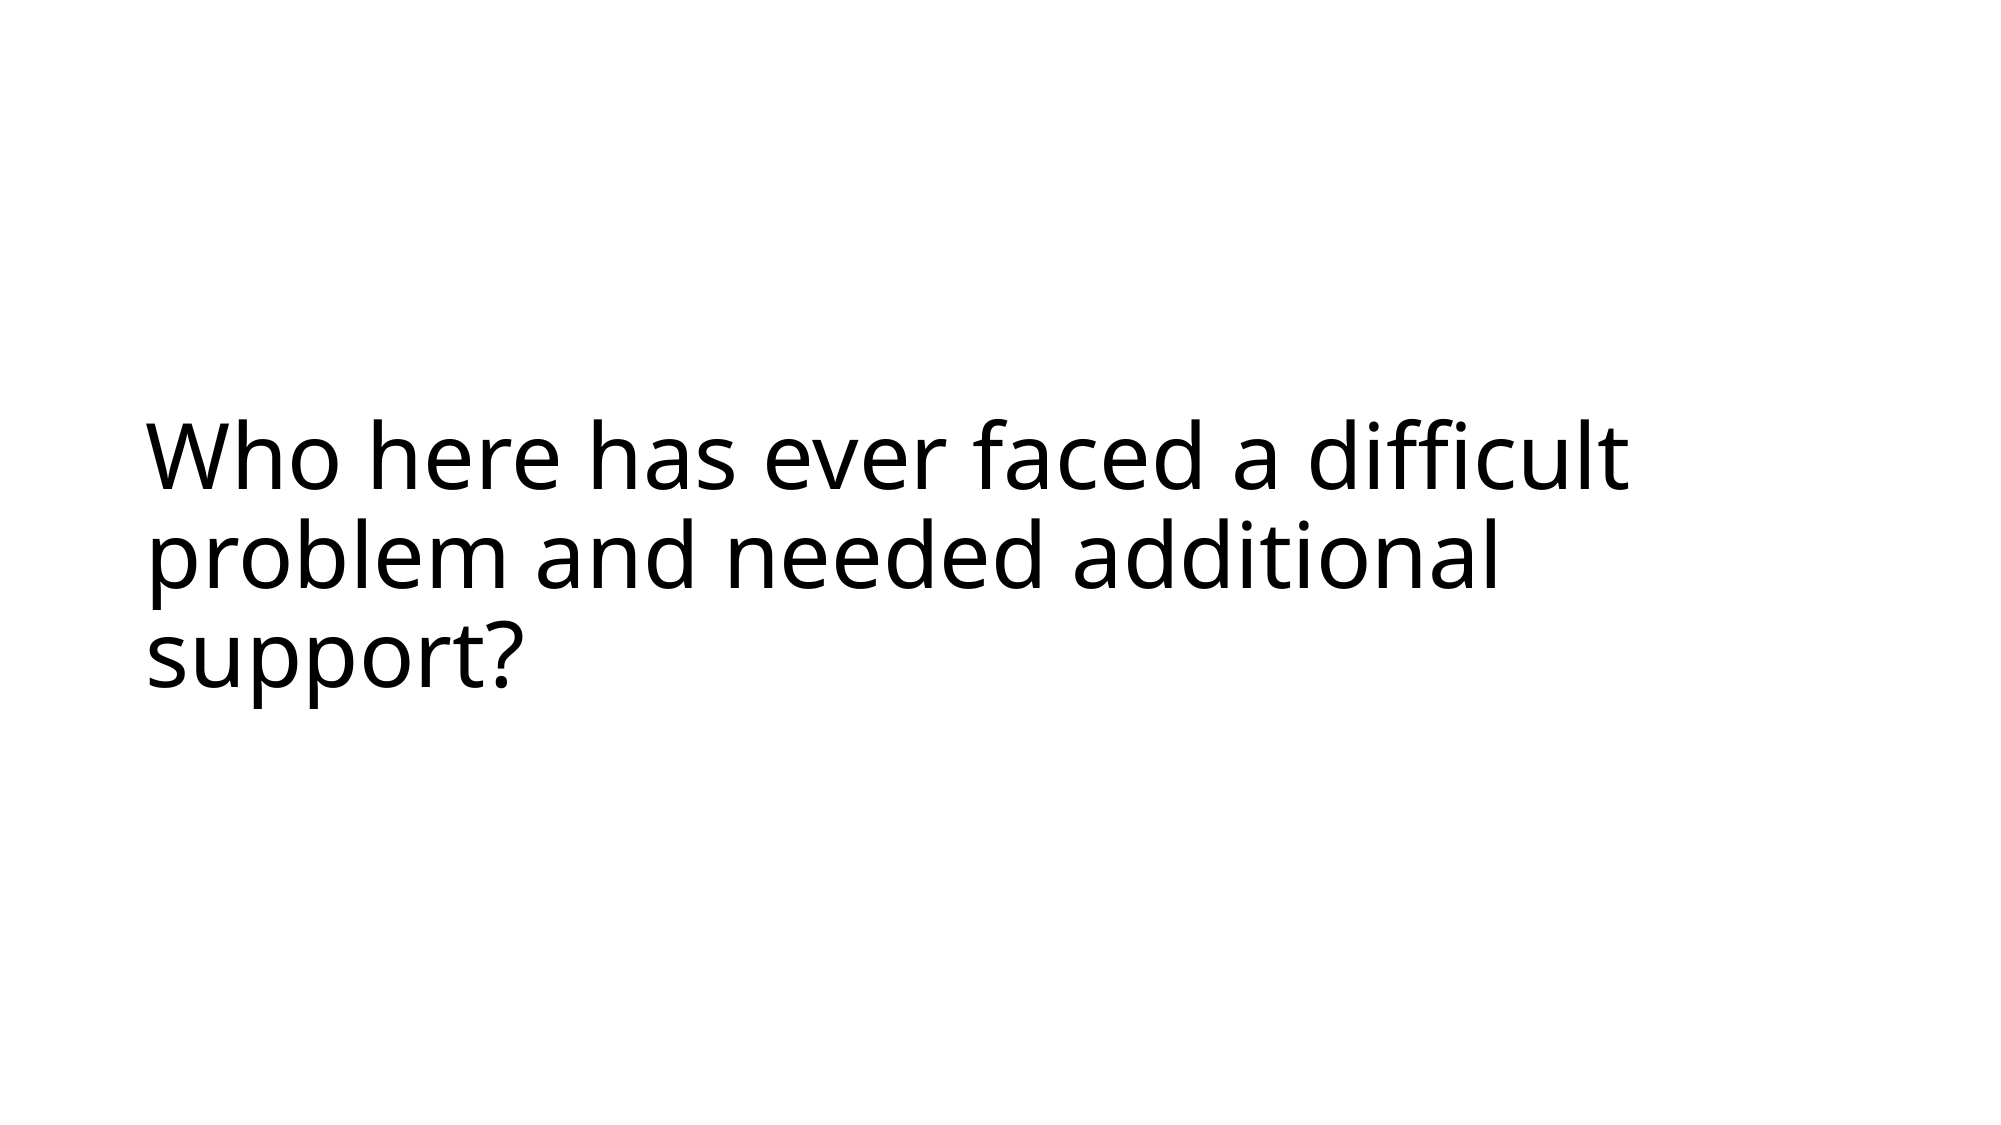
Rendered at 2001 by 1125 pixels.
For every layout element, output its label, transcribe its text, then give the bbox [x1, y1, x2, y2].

title Who here has ever faced a difficult problem and needed additional support? [130, 449, 1856, 668]
